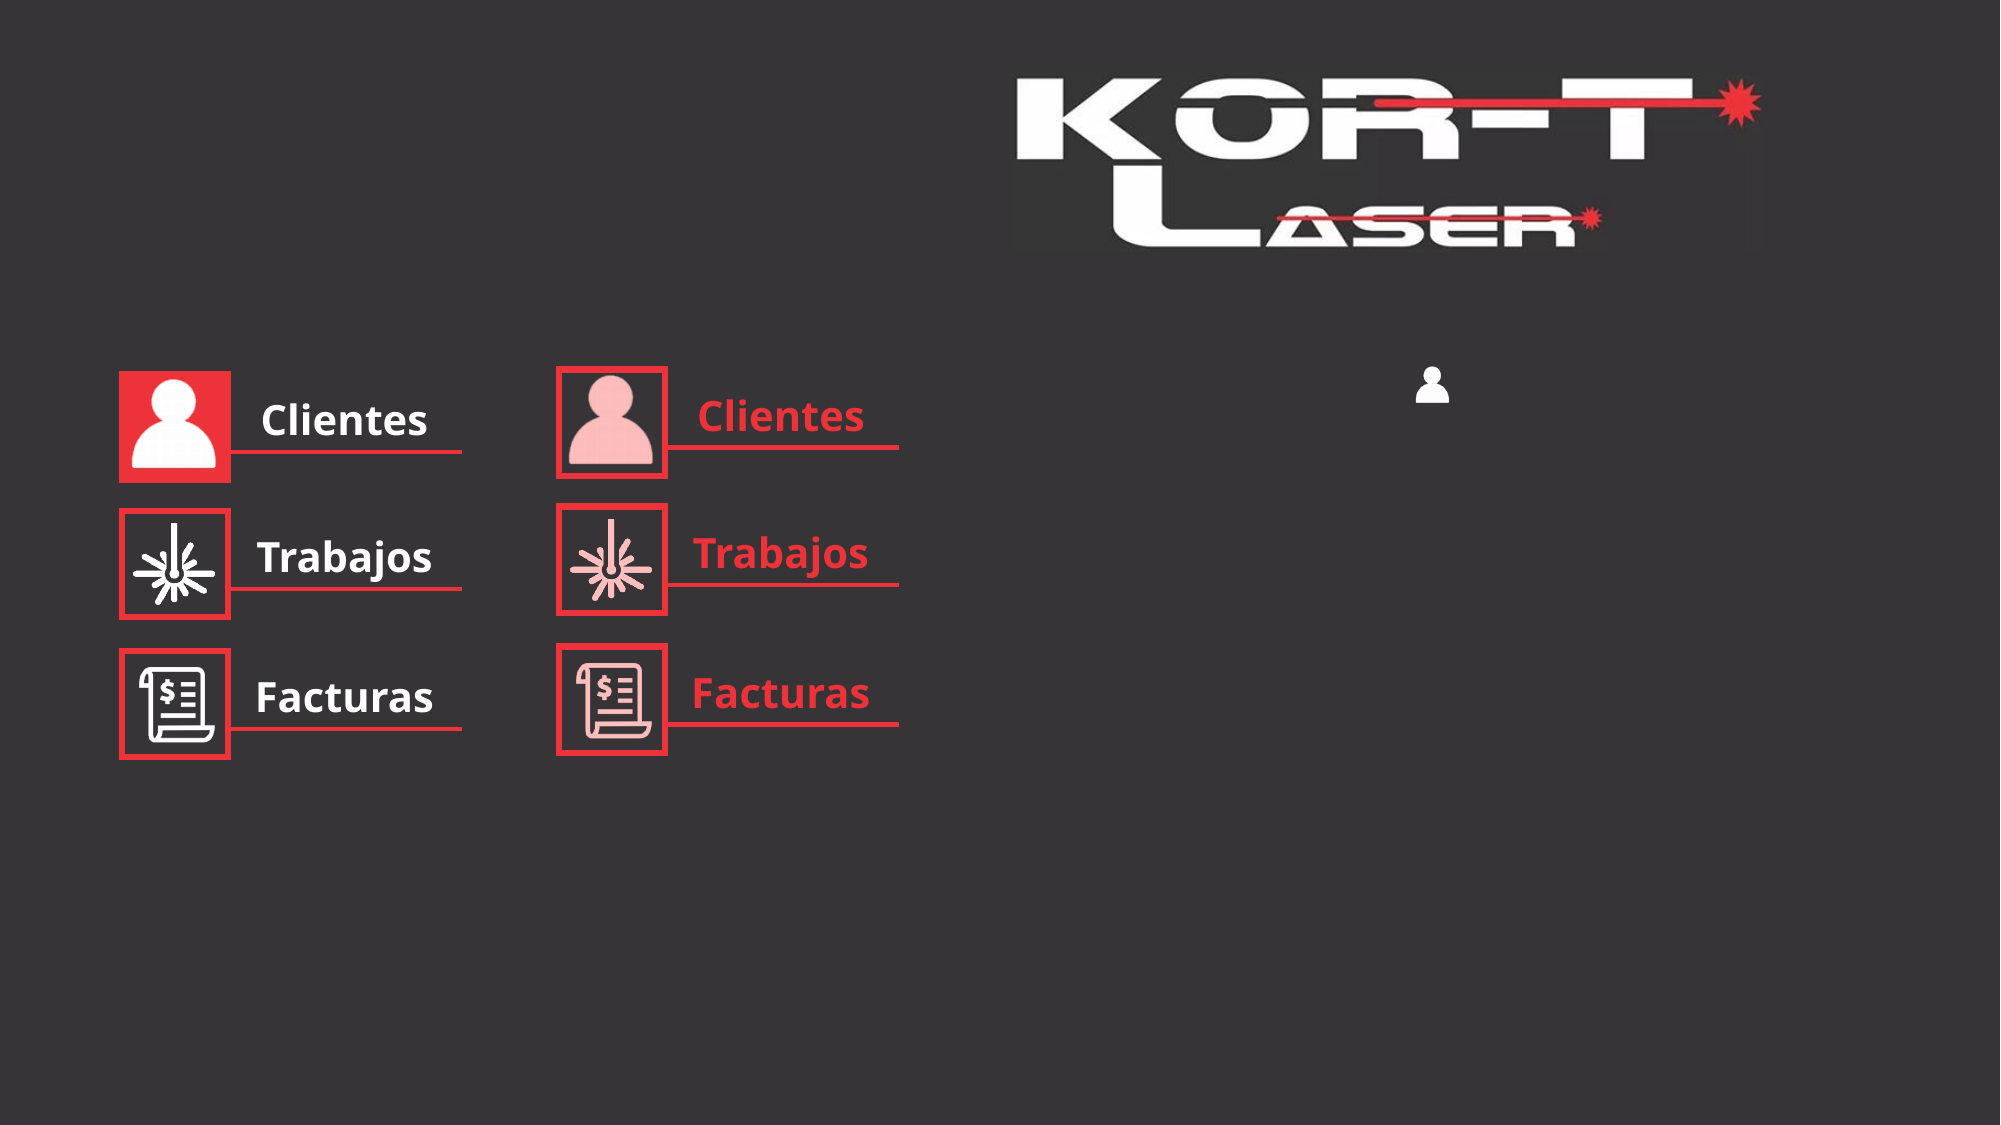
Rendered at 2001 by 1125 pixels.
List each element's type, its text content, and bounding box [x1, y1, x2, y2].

picture [1412, 365, 1452, 406]
text_box [558, 368, 666, 477]
picture [570, 519, 652, 601]
picture [133, 523, 215, 605]
text_box [121, 373, 229, 481]
text_box Facturas [665, 659, 897, 724]
text_box [555, 642, 907, 757]
text_box Trabajos [228, 523, 461, 589]
picture [122, 651, 227, 756]
picture [1012, 73, 1764, 252]
text_box [555, 365, 907, 480]
text_box Clientes [228, 386, 461, 451]
text_box [118, 370, 471, 484]
picture [559, 647, 664, 752]
text_box Trabajos [665, 519, 897, 584]
text_box Clientes [665, 382, 897, 447]
text_box [555, 502, 907, 617]
text_box [118, 507, 471, 621]
picture [561, 373, 661, 473]
picture [124, 377, 224, 478]
text_box [121, 510, 229, 618]
text_box [118, 647, 471, 761]
text_box Facturas [228, 663, 461, 728]
text_box [558, 506, 666, 614]
text_box [1365, 321, 1717, 435]
